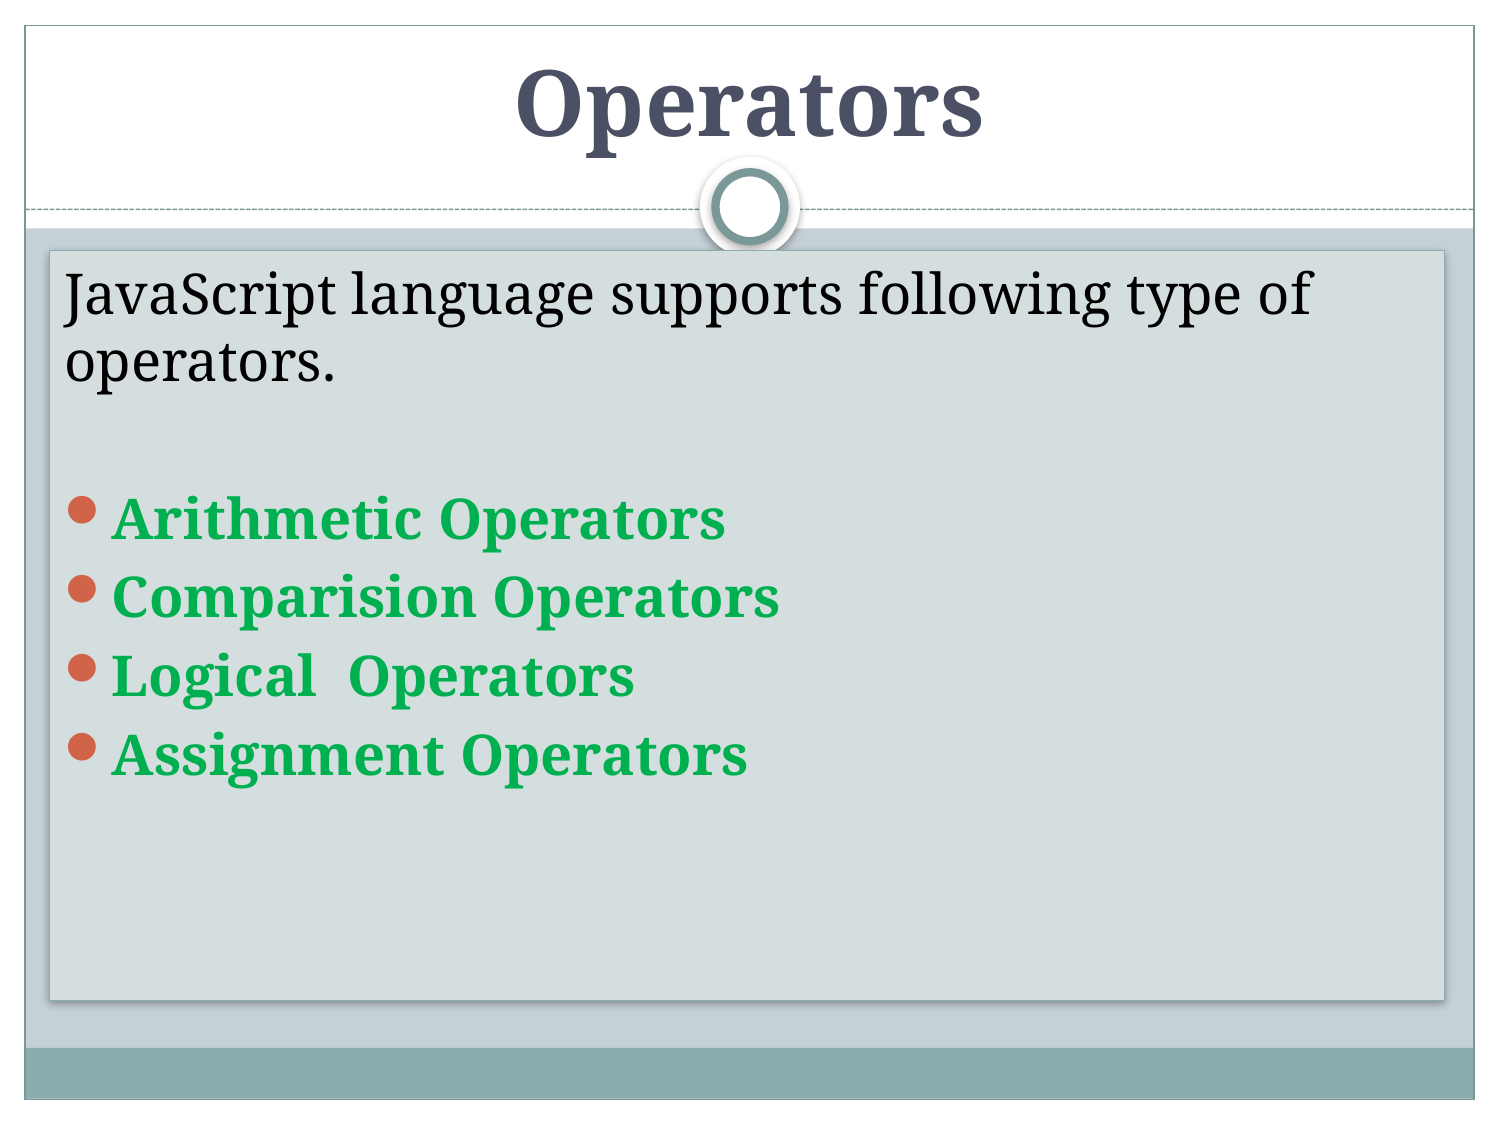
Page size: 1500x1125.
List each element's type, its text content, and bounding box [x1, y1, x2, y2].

title Operators [49, 37, 1450, 162]
list JavaScript language supports following type of operators. Arithmetic Operators Comparision Operators Logical Operators Assignment Operators [49, 250, 1445, 1001]
